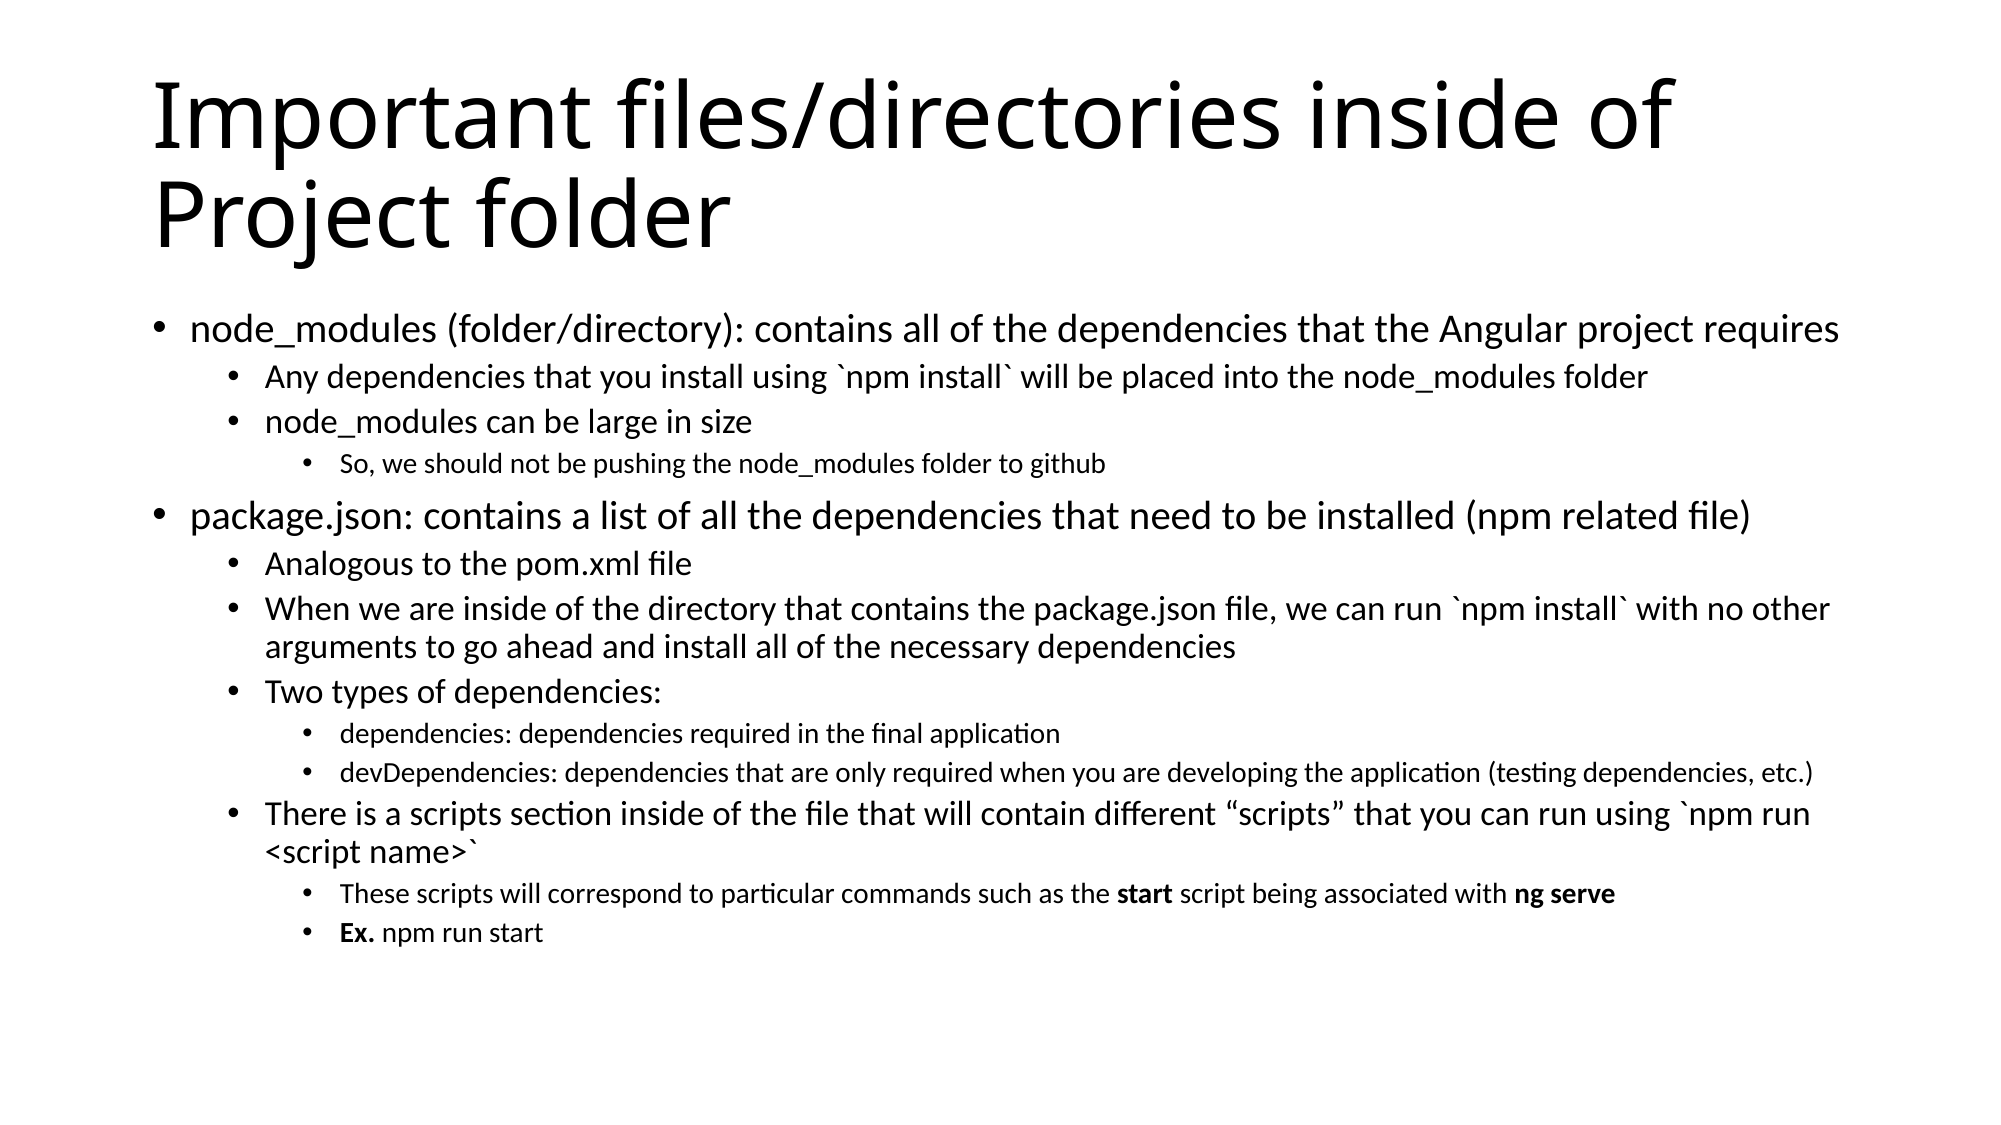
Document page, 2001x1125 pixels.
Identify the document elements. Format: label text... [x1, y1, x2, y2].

title Important files/directories inside of Project folder [137, 59, 1863, 278]
list node_modules (folder/directory): contains all of the dependencies that the Angular project requires Any dependencies that you install using `npm install` will be placed into the node_modules folder node_modules can be large in size So, we should not be pushing the node_modules folder to github package.json: contains a list of all the dependencies that need to be installed (npm related file) Analogous to the pom.xml file When we are inside of the directory that contains the package.json file, we can run `npm install` with no other arguments to go ahead and install all of the necessary dependencies Two types of dependencies: dependencies: dependencies required in the final application devDependencies: dependencies that are only required when you are developing the application (testing dependencies, etc.) There is a scripts section inside of the file that will contain different “scripts” that you can run using `npm run <script name>` These scripts will correspond to particular commands such as the start script being associated with ng serve Ex. npm run start [137, 299, 1863, 1014]
